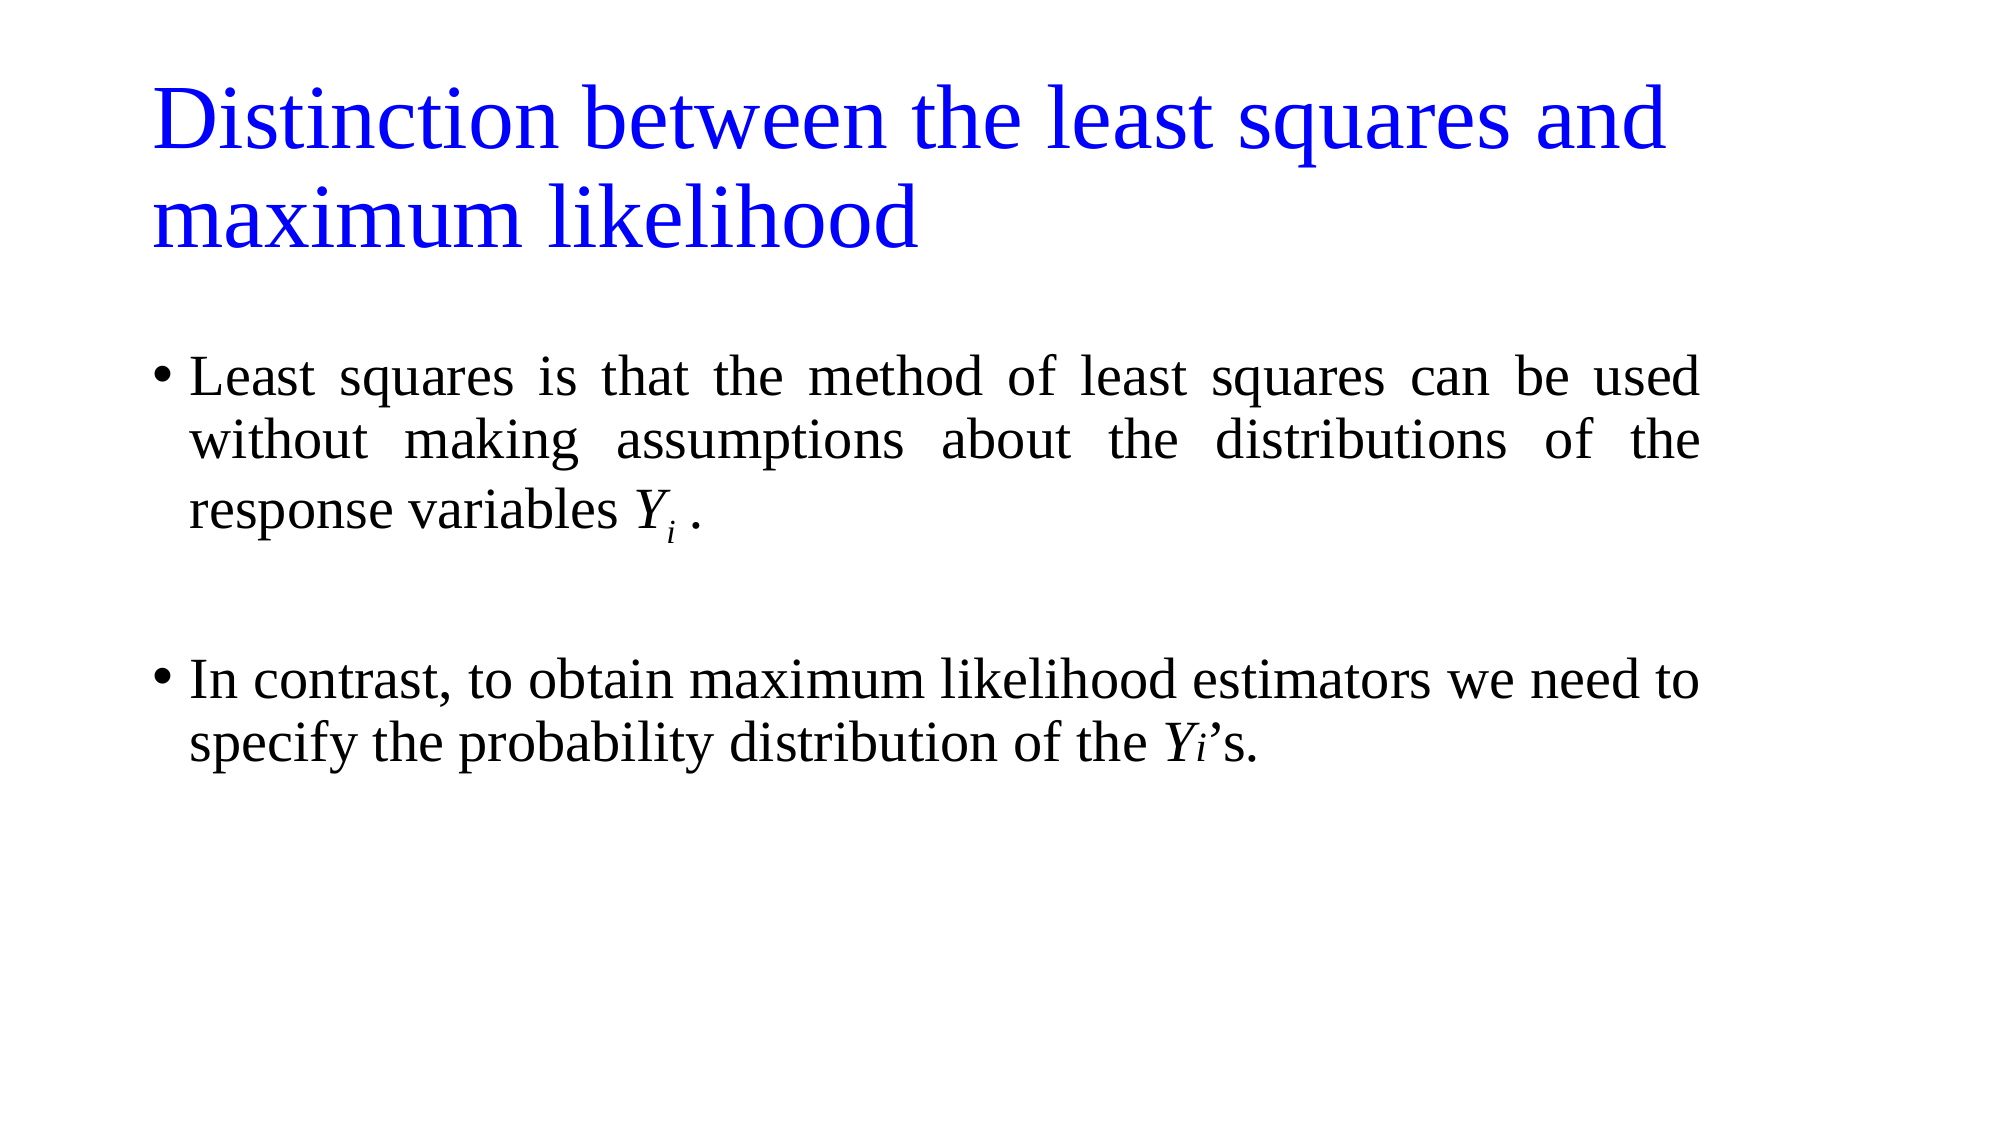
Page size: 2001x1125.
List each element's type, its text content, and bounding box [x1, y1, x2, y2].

list Least squares is that the method of least squares can be used without making assumptions about the distributions of the response variables Yi . In contrast, to obtain maximum likelihood estimators we need to specify the probability distribution of the Yi’s. [137, 338, 1718, 836]
title Distinction between the least squares and maximum likelihood [137, 59, 1863, 278]
